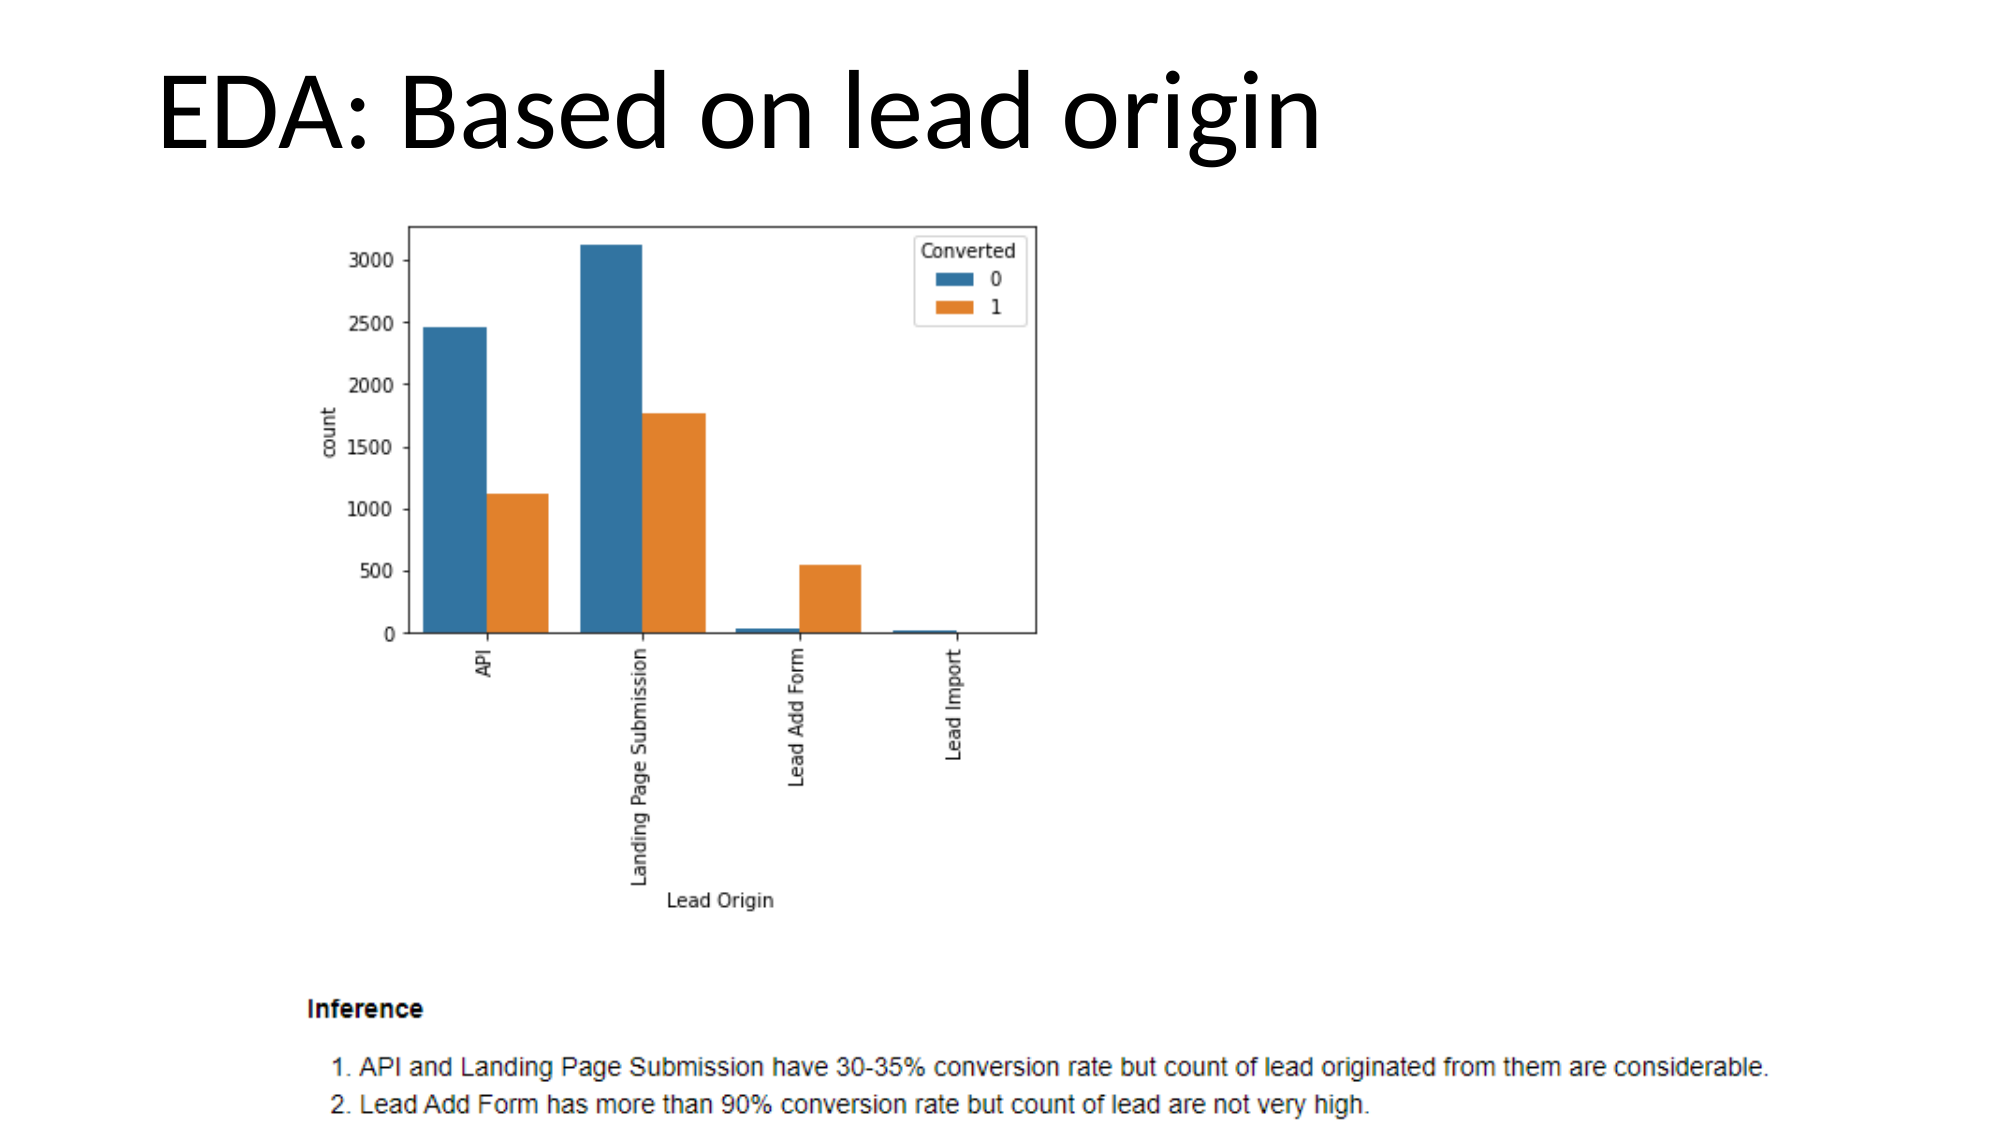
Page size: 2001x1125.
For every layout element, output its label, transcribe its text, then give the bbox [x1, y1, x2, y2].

text_box EDA: Based on lead origin [141, 28, 1820, 178]
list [285, 219, 1777, 1125]
